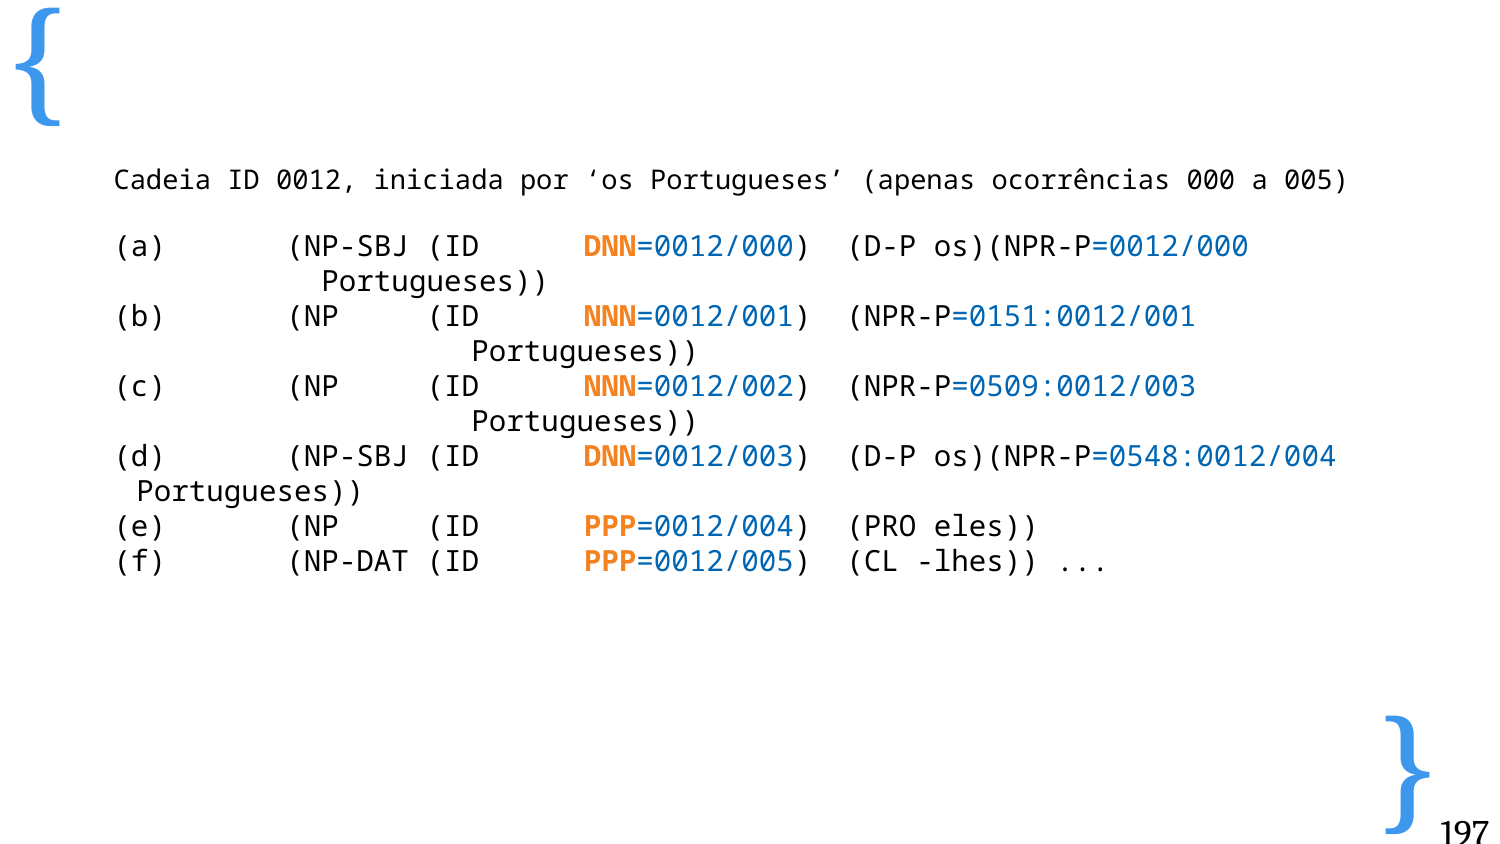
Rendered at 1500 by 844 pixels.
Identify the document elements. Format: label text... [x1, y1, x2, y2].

text_box 197 [1440, 808, 1495, 832]
text_box Cadeia ID 0012, iniciada por ‘os Portugueses’ (apenas ocorrências 000 a 005) (a) (NP-SBJ (ID H-AA-DNN=0012/000) (D-P os)(NPR-P=0012/000 Portugueses)) (b) (NP (ID M-RR-NNN=0012/001) (NPR-P=0151:0012/001 Portugueses)) (c) (NP (ID M-RR-NNN=0012/002) (NPR-P=0509:0012/003 Portugueses)) (d) (NP-SBJ (ID M-RR-DNN=0012/003) (D-P os)(NPR-P=0548:0012/004 Portugueses)) (e) (NP (ID M-EE-PPP=0012/004) (PRO eles)) (f) (NP-DAT (ID M-EE-PPP=0012/005) (CL -lhes)) ... [83, 209, 1453, 530]
